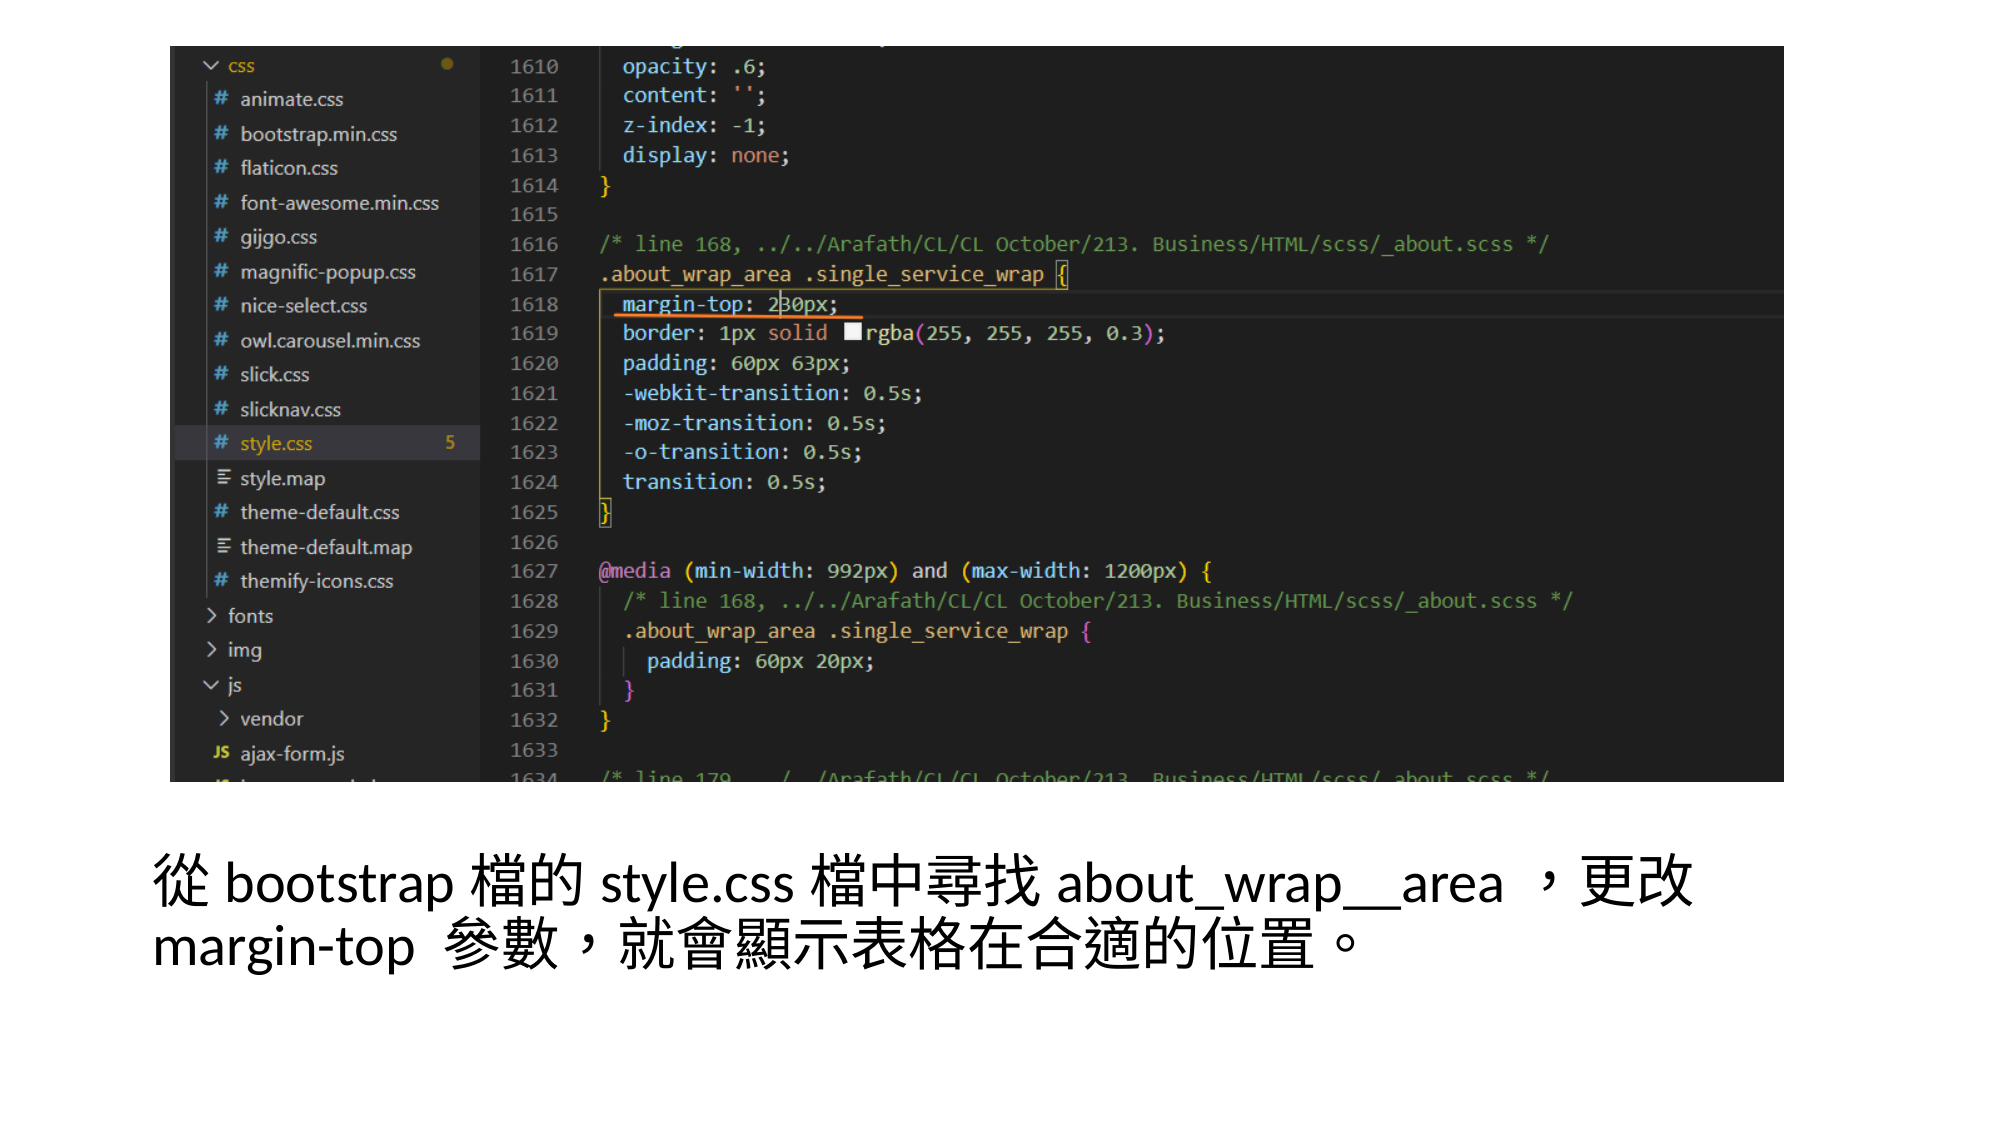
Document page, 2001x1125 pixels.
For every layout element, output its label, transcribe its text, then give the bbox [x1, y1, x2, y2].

picture [170, 46, 1784, 782]
list 從bootstrap檔的style.css檔中尋找about_wrap__area，更改margin-top 參數，就會顯示表格在合適的位置。 [137, 669, 1863, 1014]
